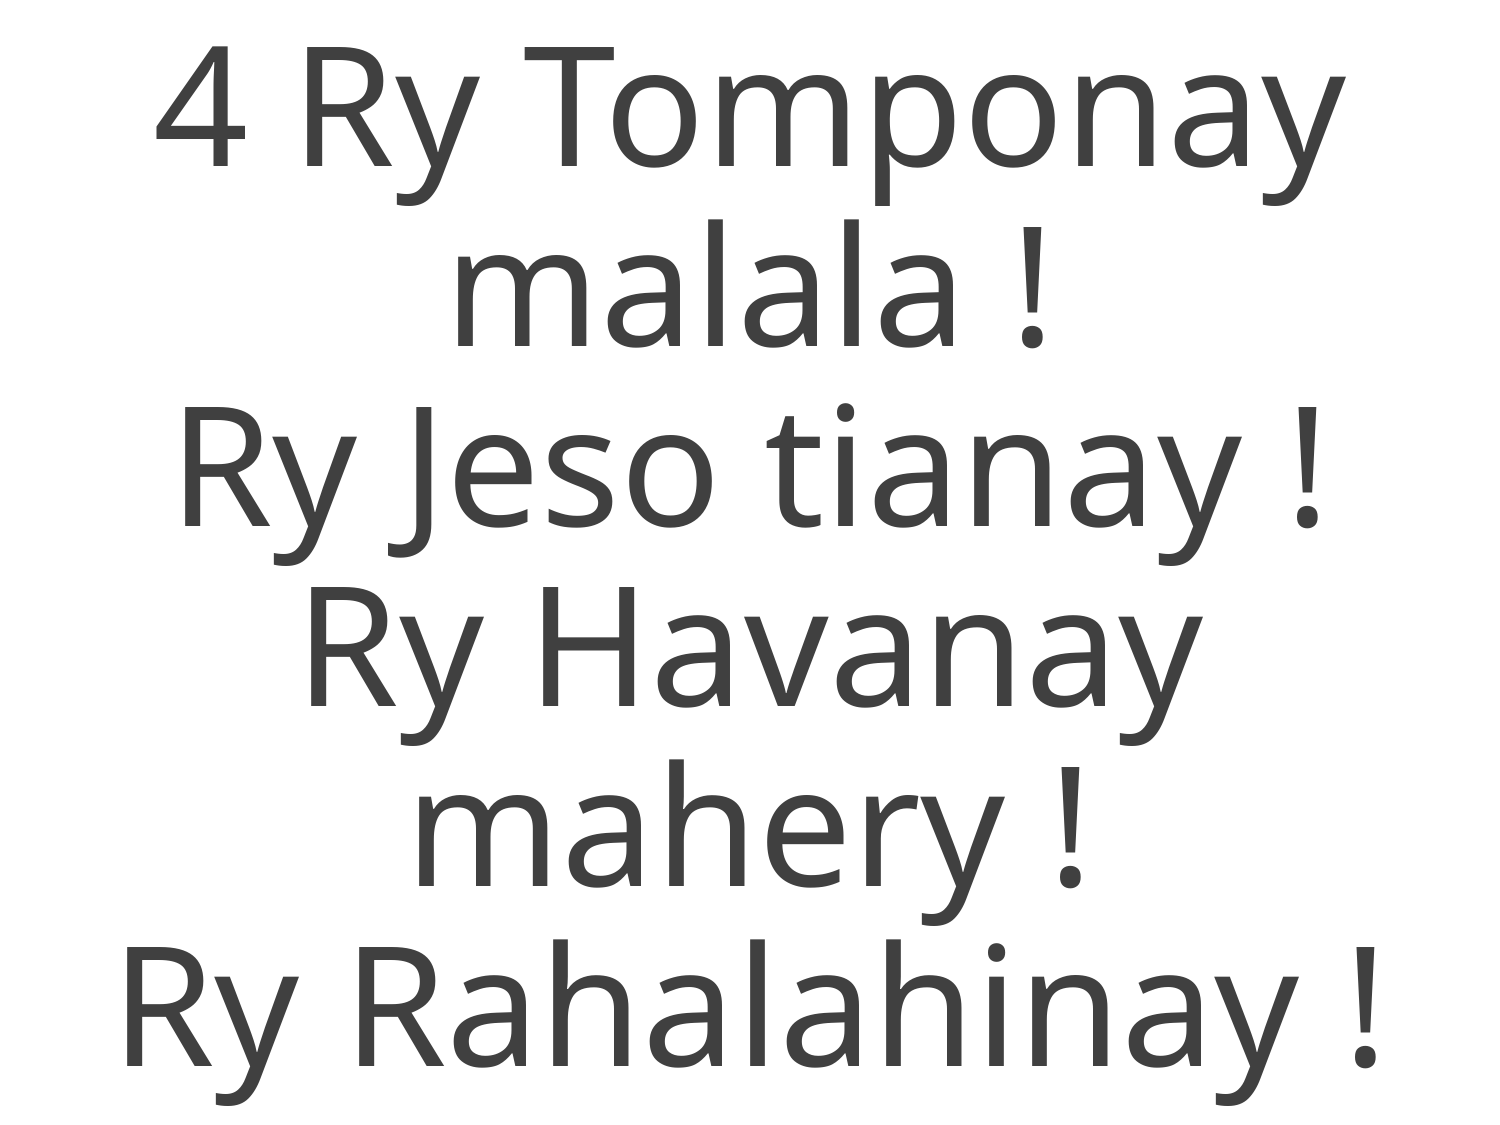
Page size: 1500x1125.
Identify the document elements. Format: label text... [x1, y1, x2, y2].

title 4 Ry Tomponay malala ! Ry Jeso tianay ! Ry Havanay mahery ! Ry Rahalahinay ! [0, 453, 1500, 672]
